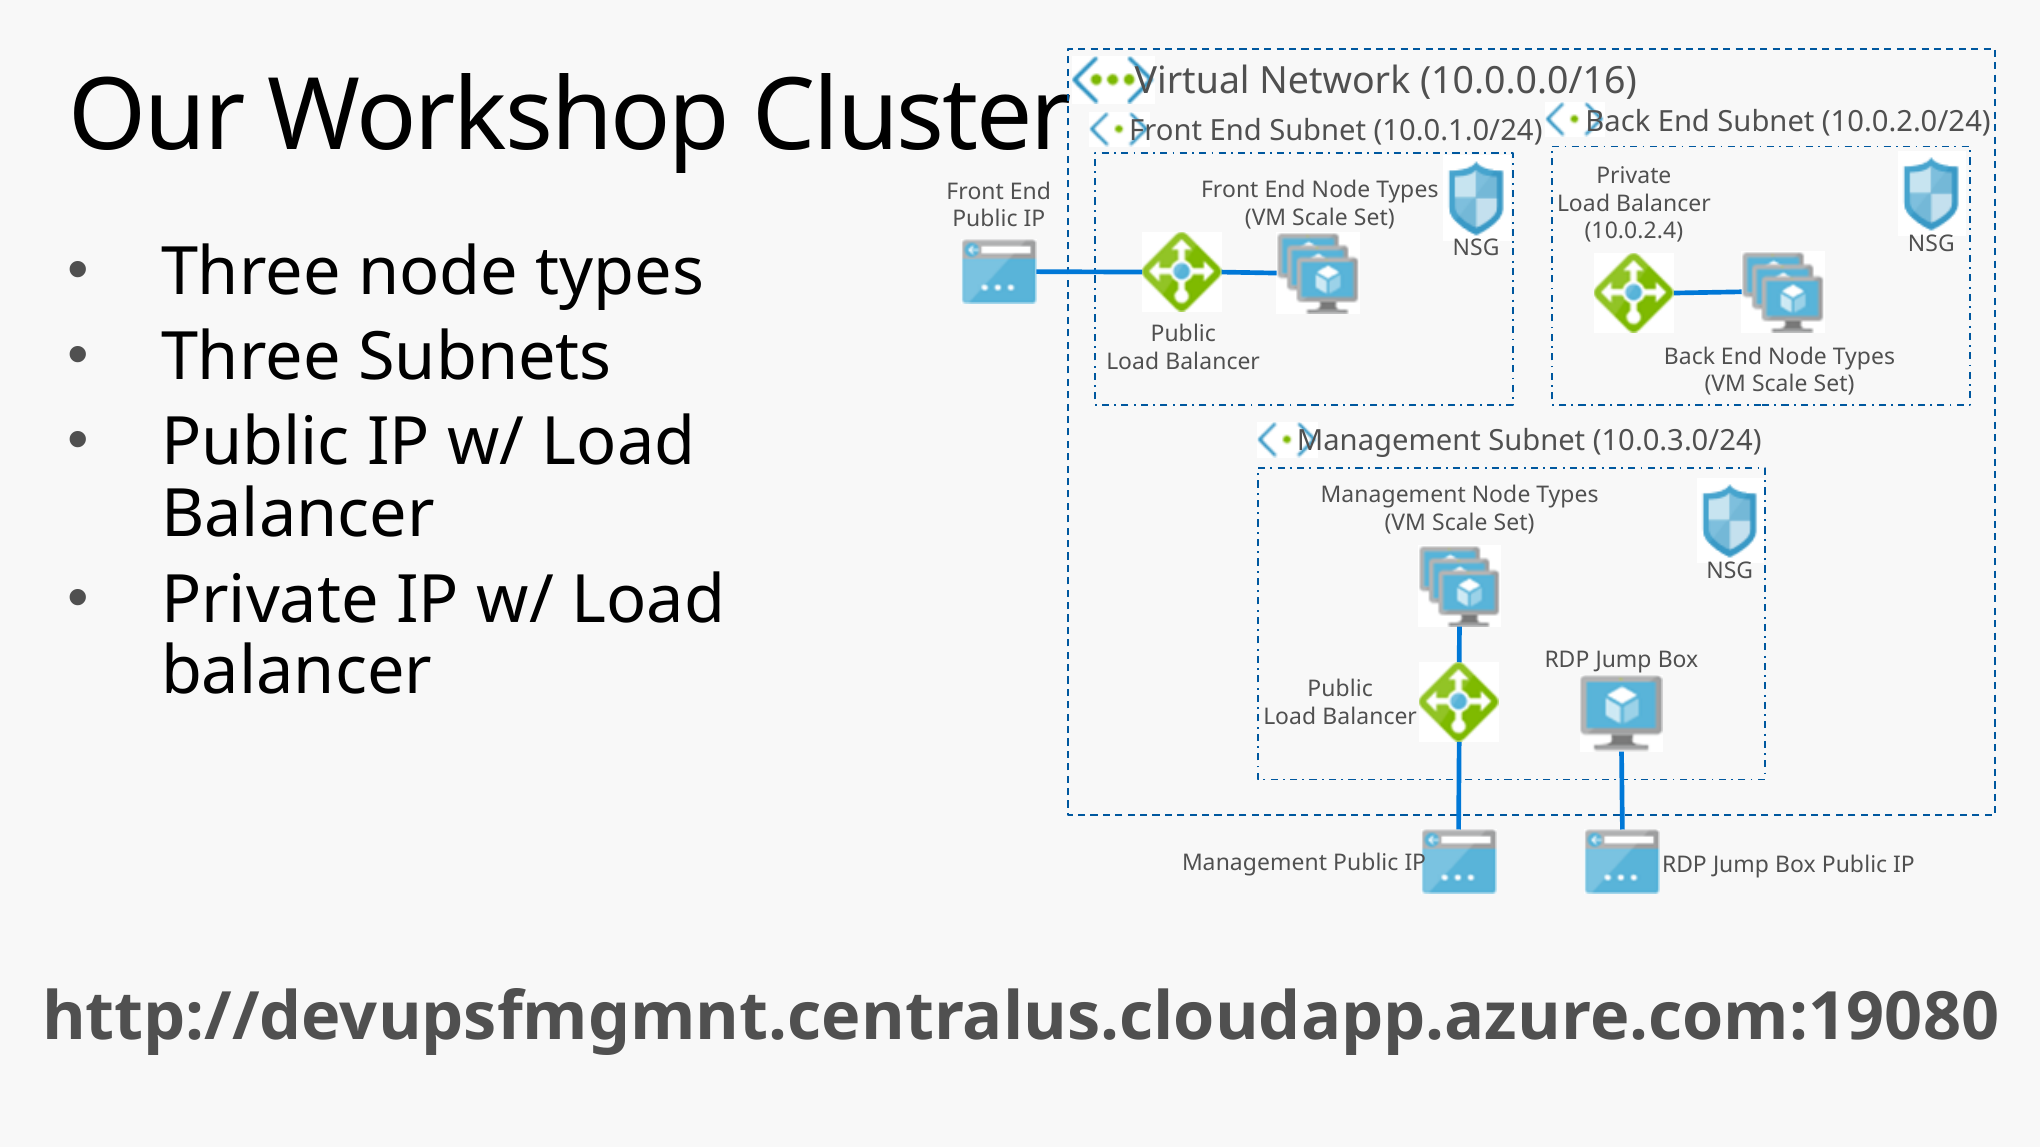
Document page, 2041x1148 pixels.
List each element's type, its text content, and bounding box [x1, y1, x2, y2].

title Our Workshop Cluster [45, 48, 937, 199]
text_box http://devupsfmgmnt.centralus.cloudapp.azure.com:19080 [1, 965, 2041, 1060]
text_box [937, 48, 1996, 894]
list Three node types Three Subnets Public IP w/ Load Balancer Private IP w/ Load balancer [43, 221, 937, 592]
